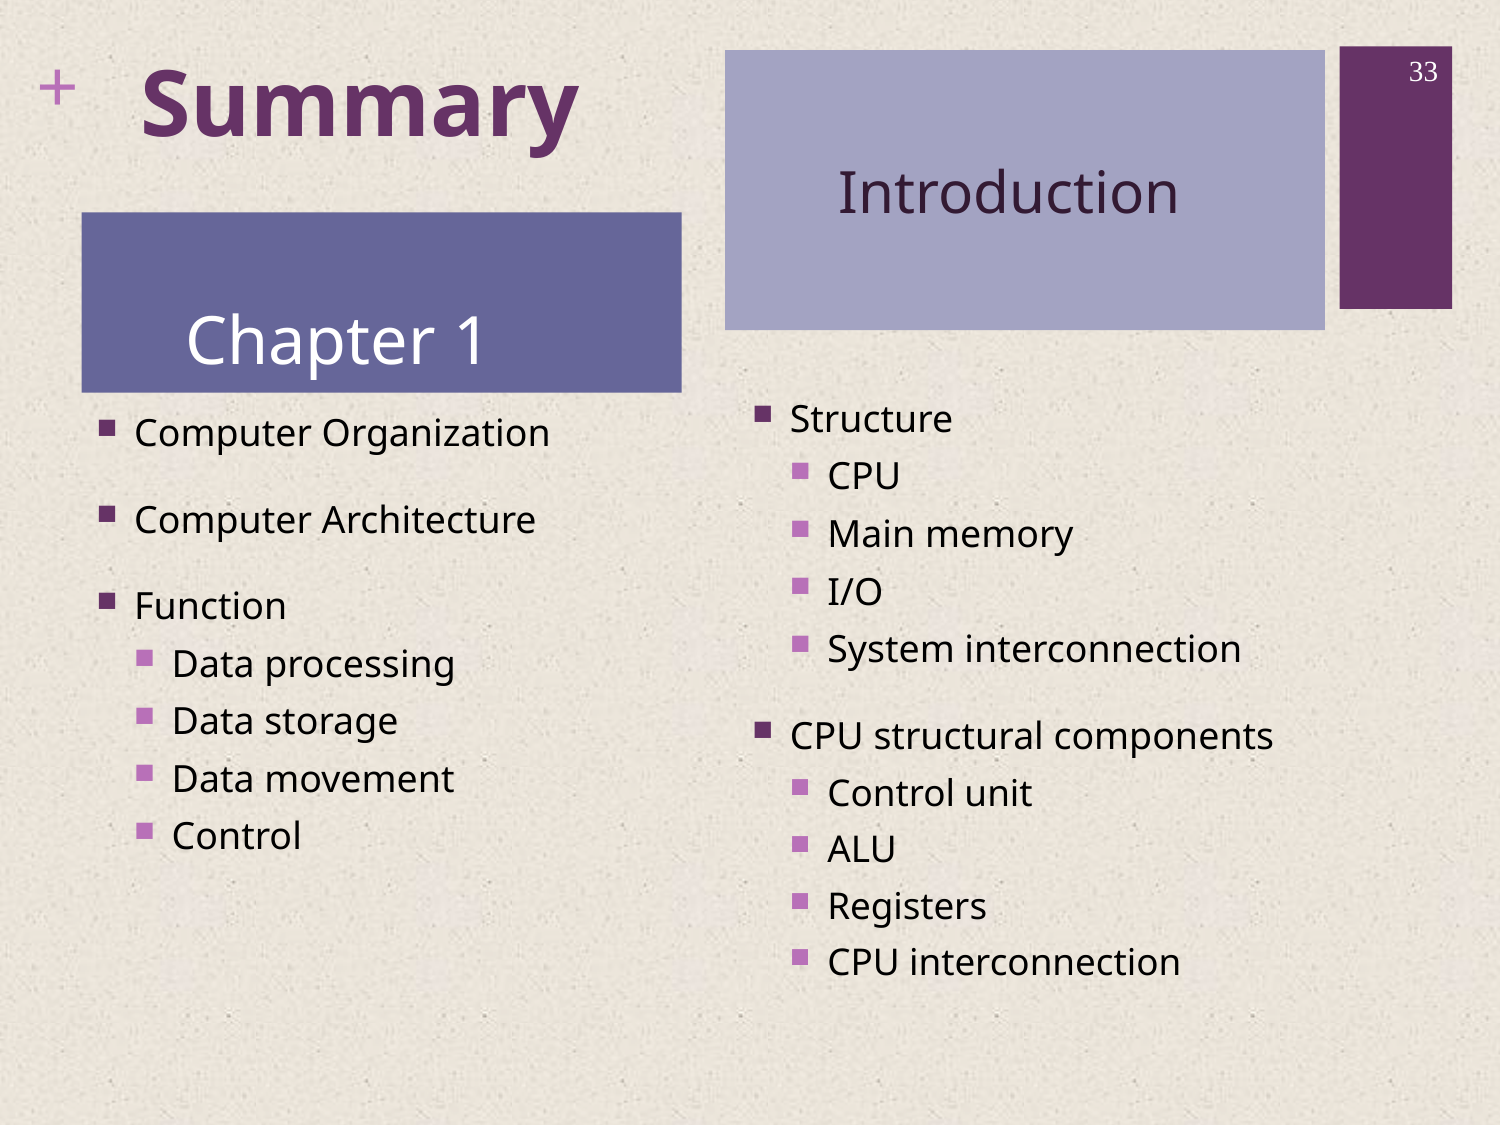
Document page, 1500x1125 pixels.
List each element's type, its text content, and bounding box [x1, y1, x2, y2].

list Structure CPU Main memory I/O System interconnection CPU structural components Control unit ALU Registers CPU interconnection [737, 387, 1338, 1038]
list Computer Organization Computer Architecture Function Data processing Data storage Data movement Control [81, 401, 682, 1005]
slide_number 33 [1362, 39, 1454, 100]
title Summary [125, 37, 794, 221]
list Chapter 1 [81, 212, 682, 393]
list Introduction [725, 50, 1325, 331]
